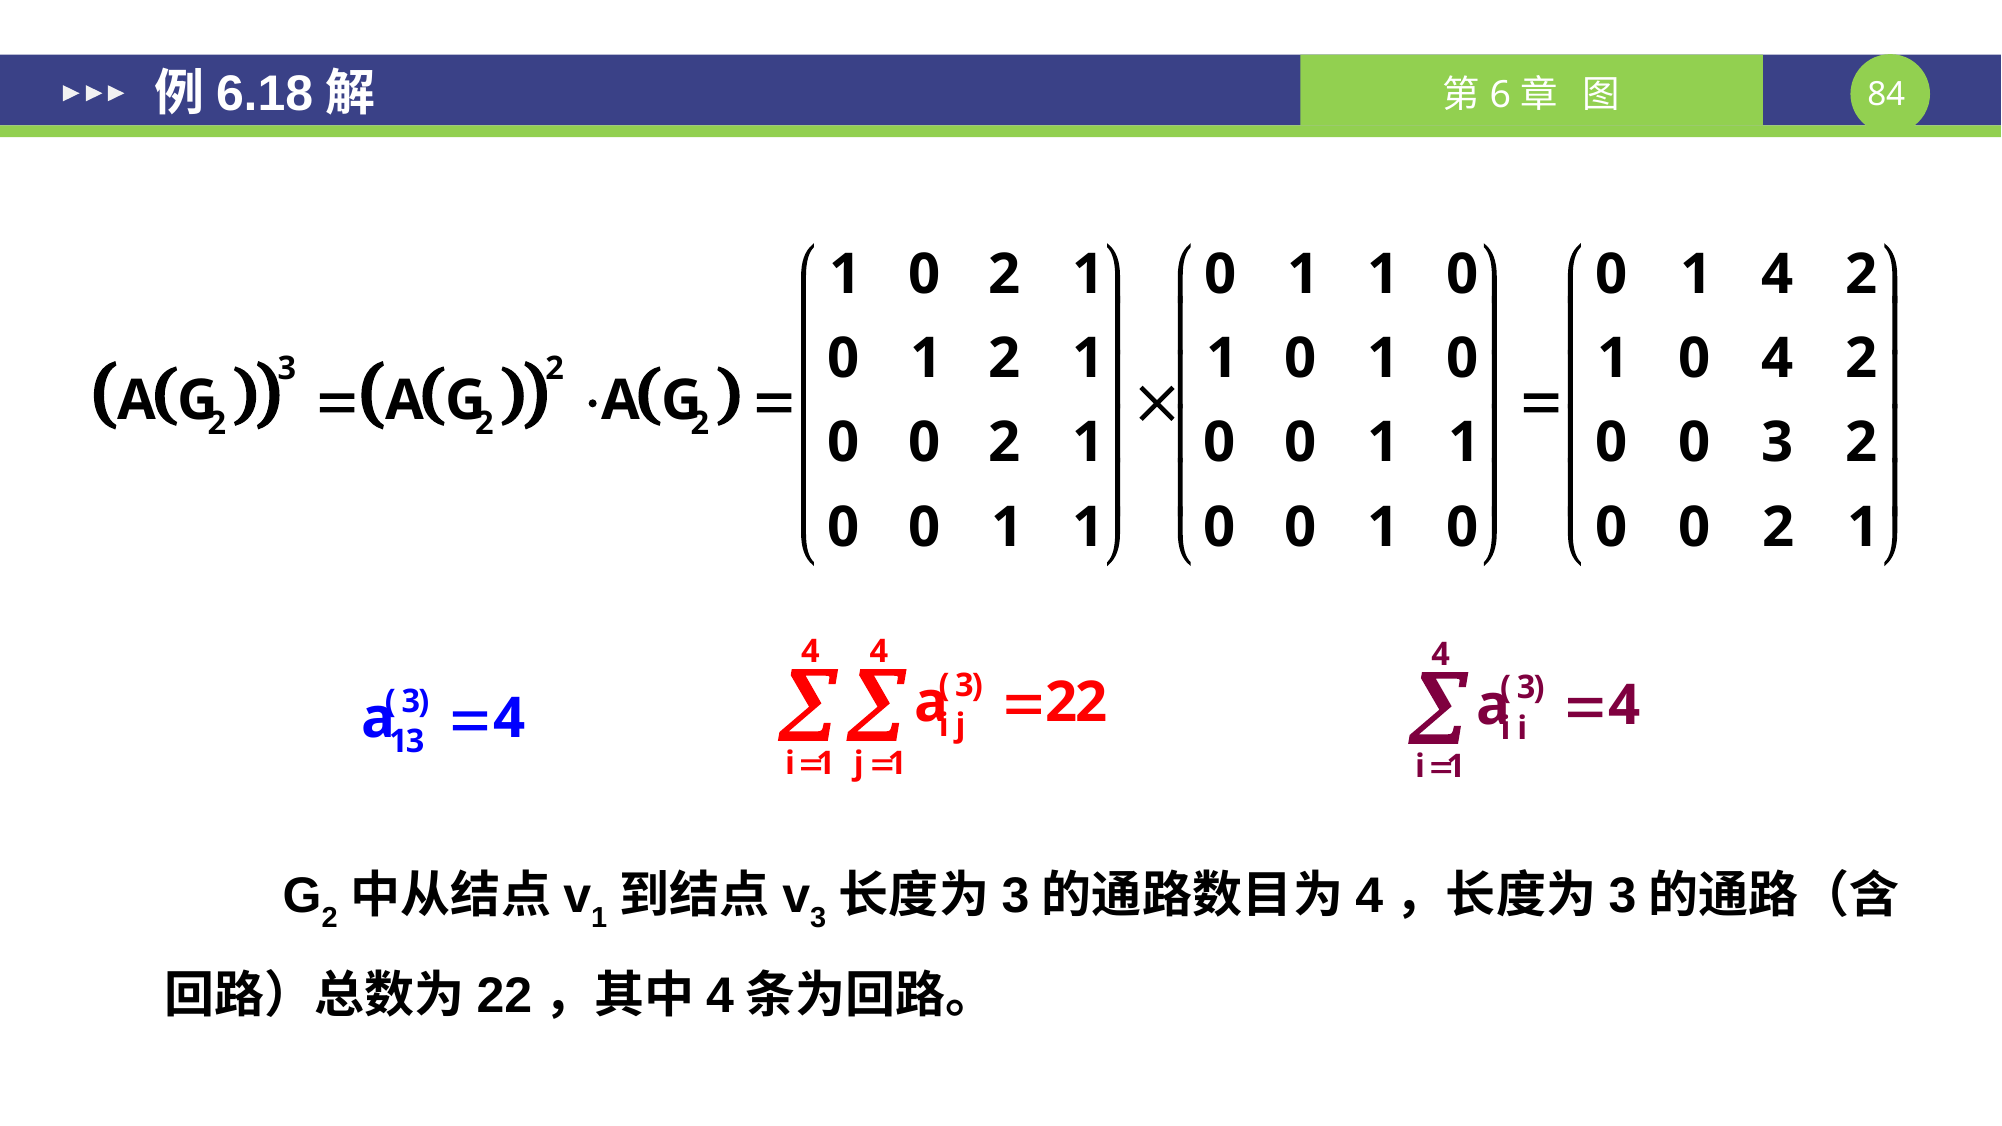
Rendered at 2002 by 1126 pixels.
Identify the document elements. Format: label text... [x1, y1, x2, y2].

title 例6.18解 [134, 25, 1674, 155]
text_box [85, 231, 1915, 575]
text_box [770, 627, 1114, 792]
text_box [354, 676, 533, 766]
text_box G2中从结点v1到结点v3长度为3的通路数目为4，长度为3的通路（含回路）总数为22，其中4条为回路。 [149, 819, 1915, 1031]
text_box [1400, 630, 1650, 791]
